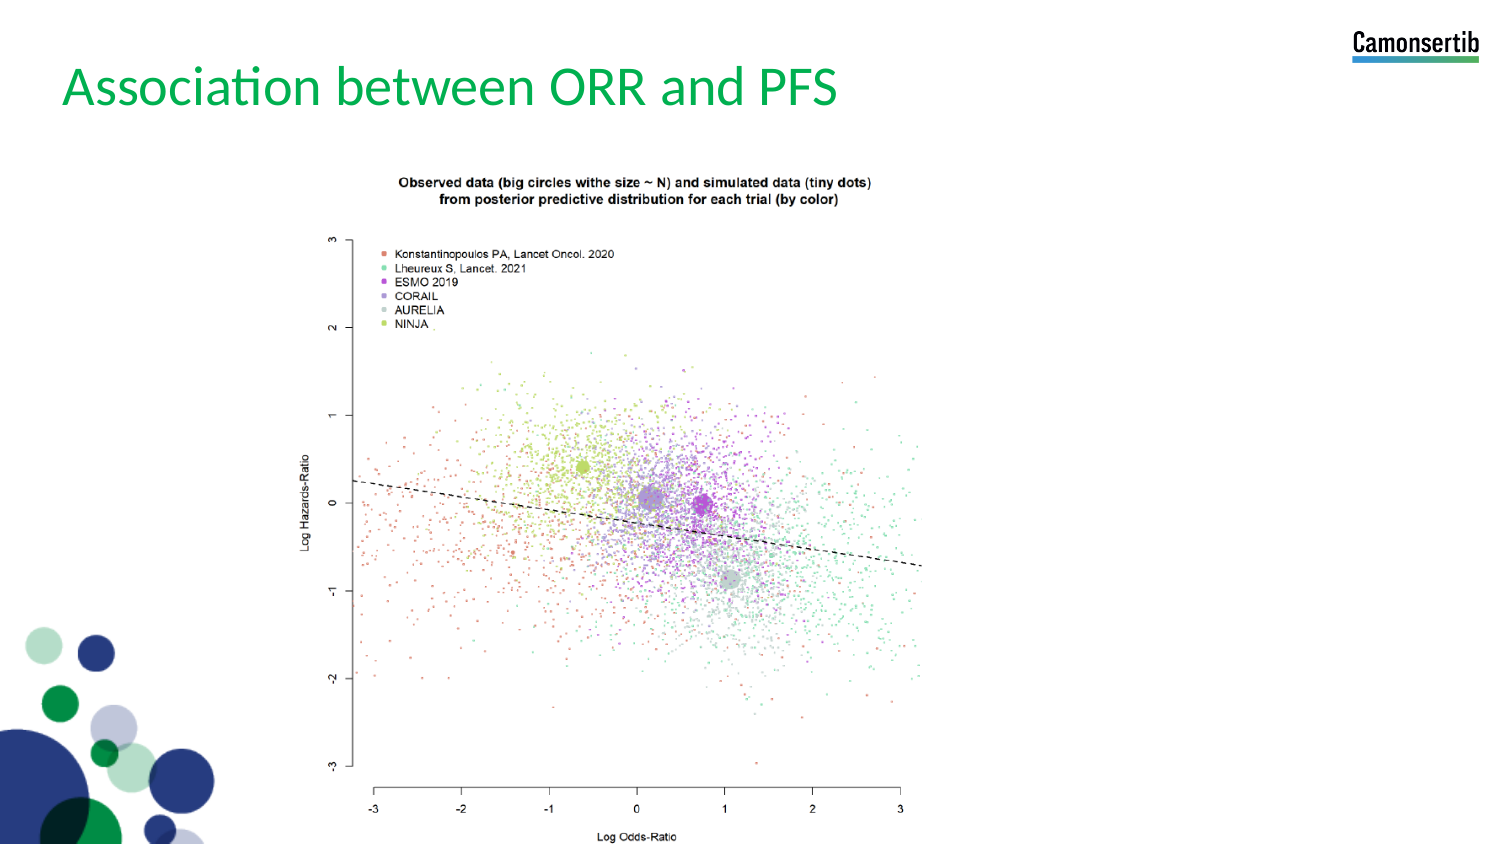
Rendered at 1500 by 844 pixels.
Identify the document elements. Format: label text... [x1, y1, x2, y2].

picture [0, 0, 1500, 844]
title Association between ORR and PFS [51, 26, 1346, 149]
